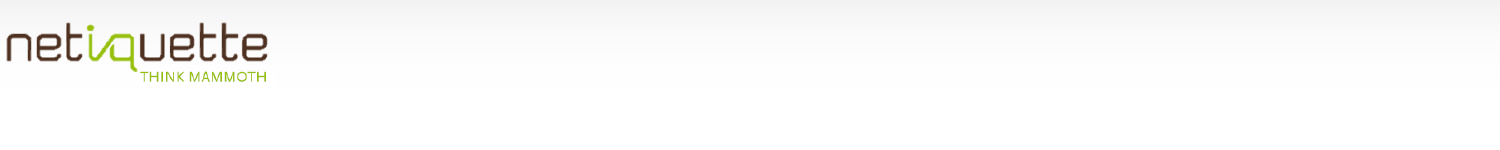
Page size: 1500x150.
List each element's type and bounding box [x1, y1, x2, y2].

picture [0, 15, 276, 90]
text_box [0, 0, 1500, 150]
